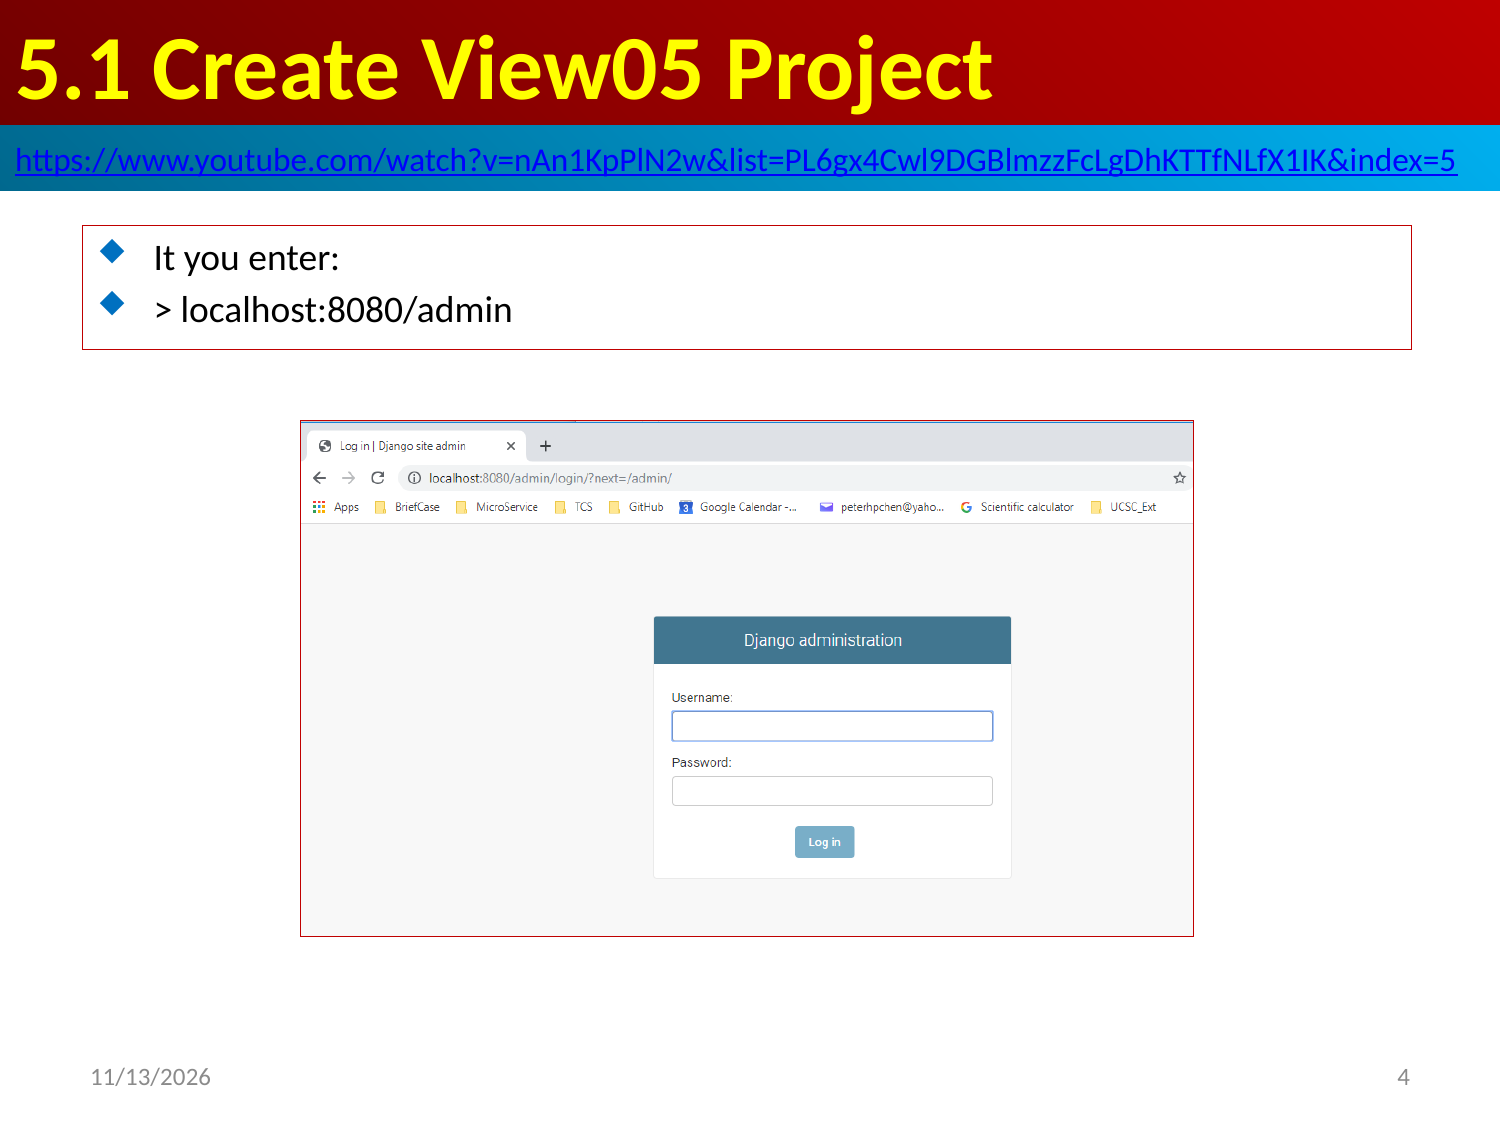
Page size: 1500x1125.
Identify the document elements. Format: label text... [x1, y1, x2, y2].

slide_number 4 [1074, 1042, 1425, 1109]
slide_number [75, 1042, 425, 1109]
title 5.1 Create View05 Project [0, 0, 1500, 125]
subtitle It you enter: > localhost:8080/admin [82, 225, 1412, 350]
picture [300, 420, 1194, 938]
text_box https://www.youtube.com/watch?v=nAn1KpPlN2w&list=PL6gx4Cwl9DGBlmzzFcLgDhKTTfNLfX1IK&index=5 [0, 125, 1500, 191]
